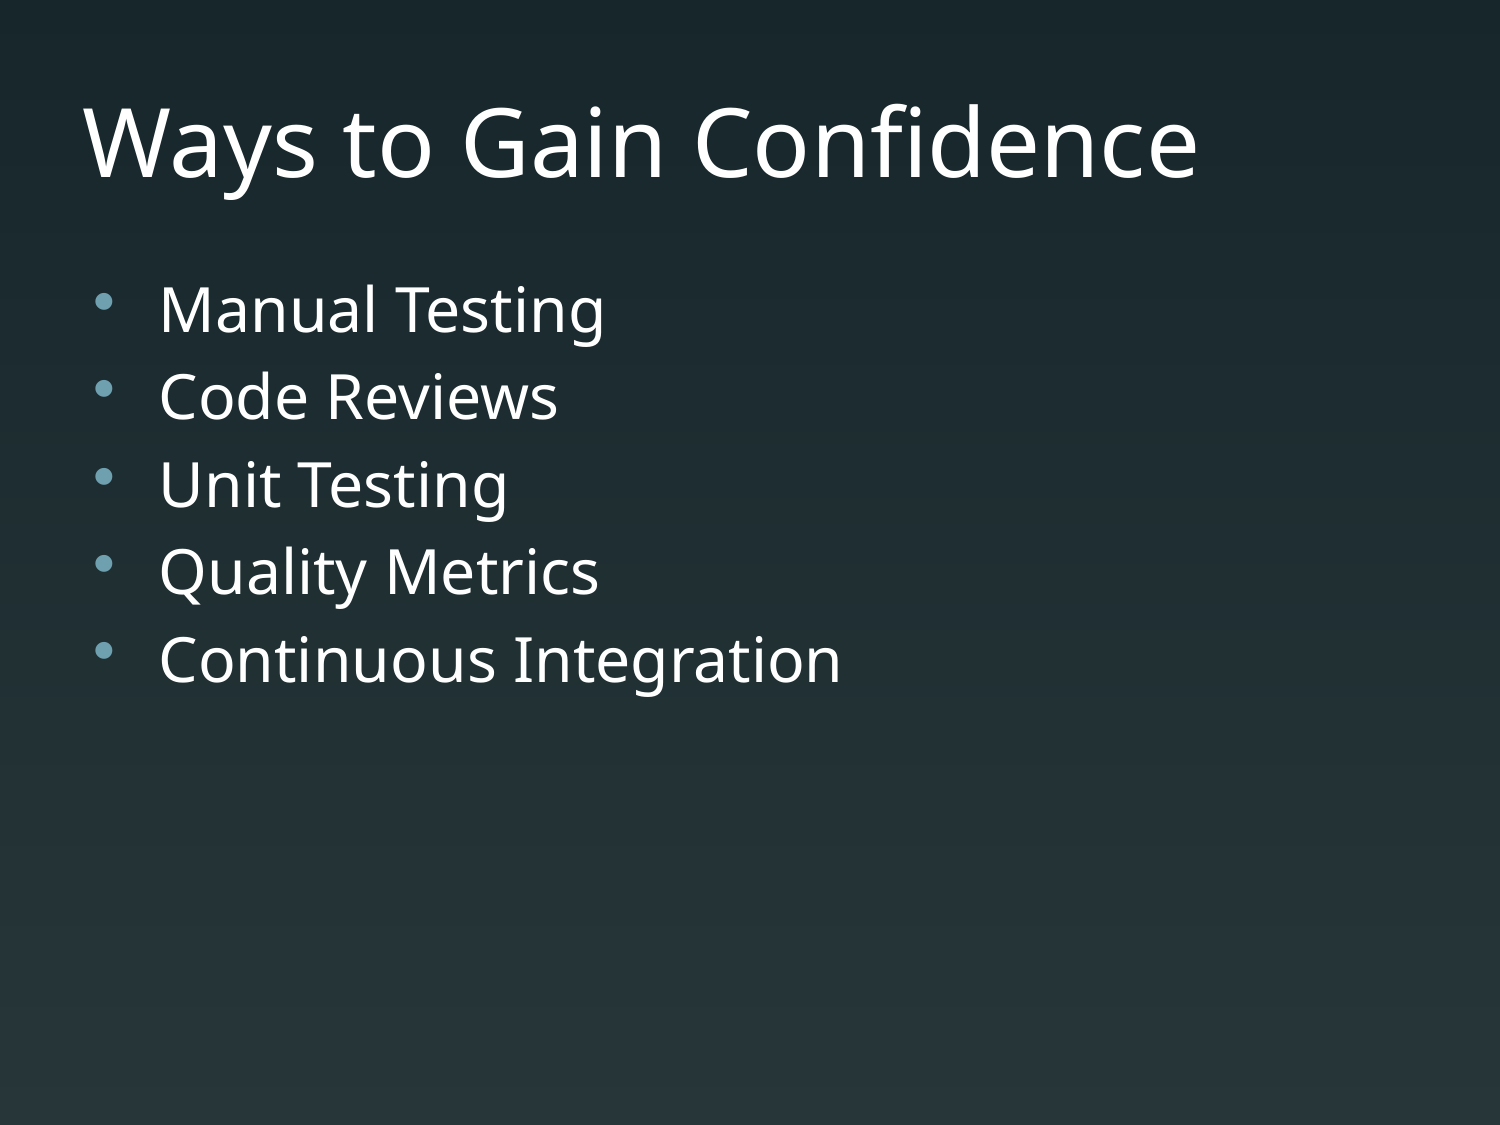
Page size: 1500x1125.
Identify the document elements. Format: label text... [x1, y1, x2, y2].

title Ways to Gain Confidence [75, 45, 1300, 233]
list Manual Testing Code Reviews Unit Testing Quality Metrics Continuous Integration [75, 262, 1300, 1005]
